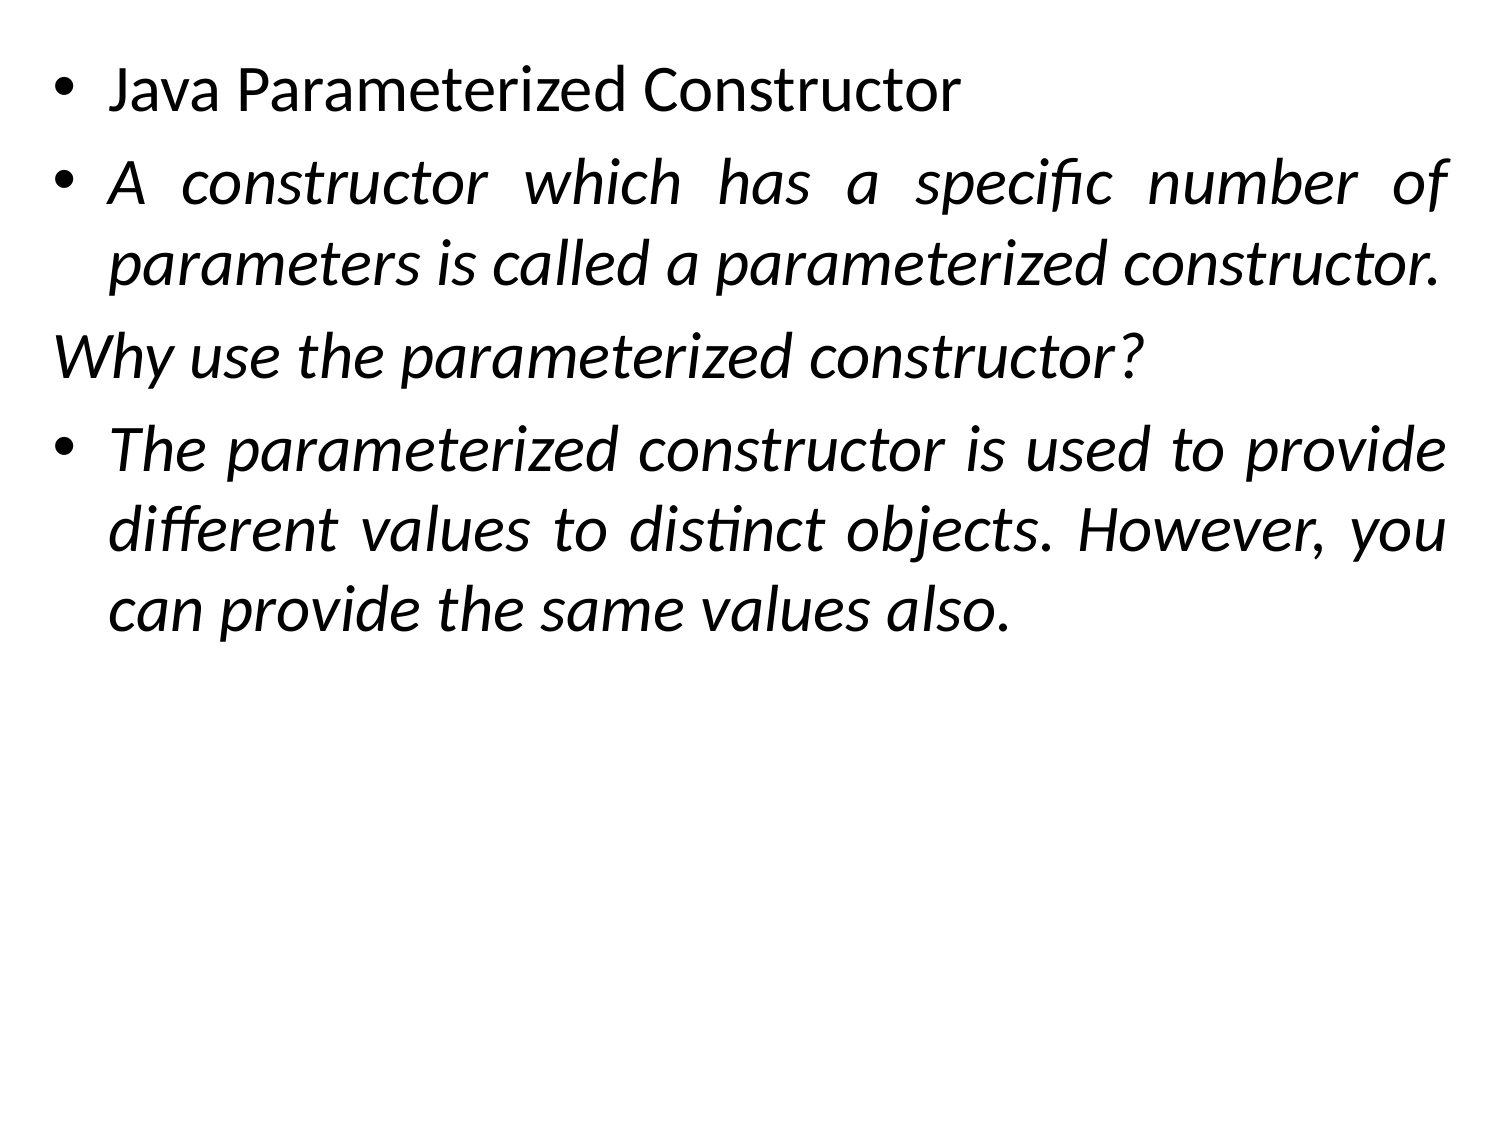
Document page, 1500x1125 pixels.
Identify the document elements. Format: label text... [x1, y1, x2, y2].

list Java Parameterized Constructor A constructor which has a specific number of parameters is called a parameterized constructor. Why use the parameterized constructor? The parameterized constructor is used to provide different values to distinct objects. However, you can provide the same values also. [37, 37, 1463, 1088]
